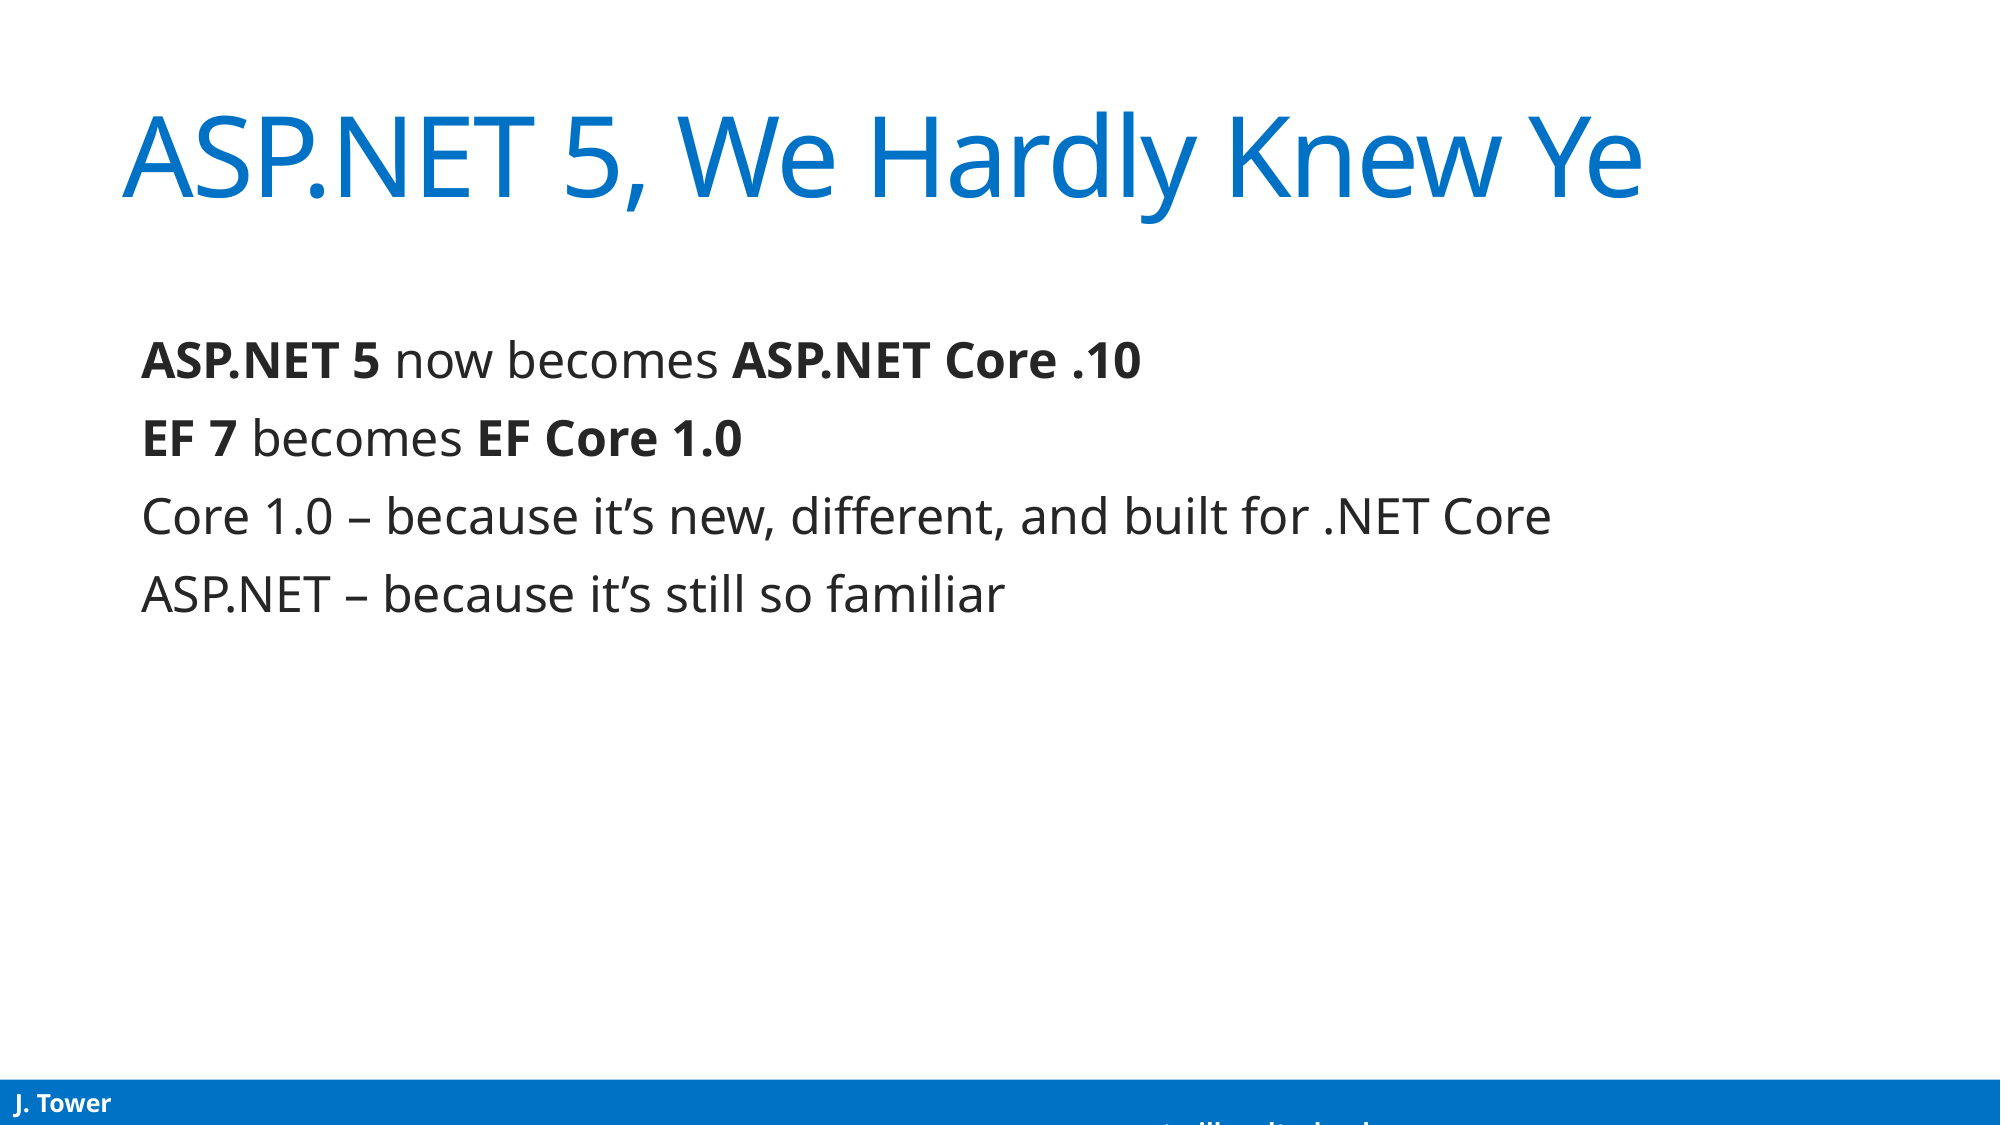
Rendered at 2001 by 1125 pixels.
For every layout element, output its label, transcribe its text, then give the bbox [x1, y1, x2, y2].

title ASP.NET 5, We Hardly Knew Ye [107, 81, 1875, 244]
list ASP.NET 5 now becomes ASP.NET Core .10 EF 7 becomes EF Core 1.0 Core 1.0 – because it’s new, different, and built for .NET Core ASP.NET – because it’s still so familiar [111, 329, 1876, 948]
